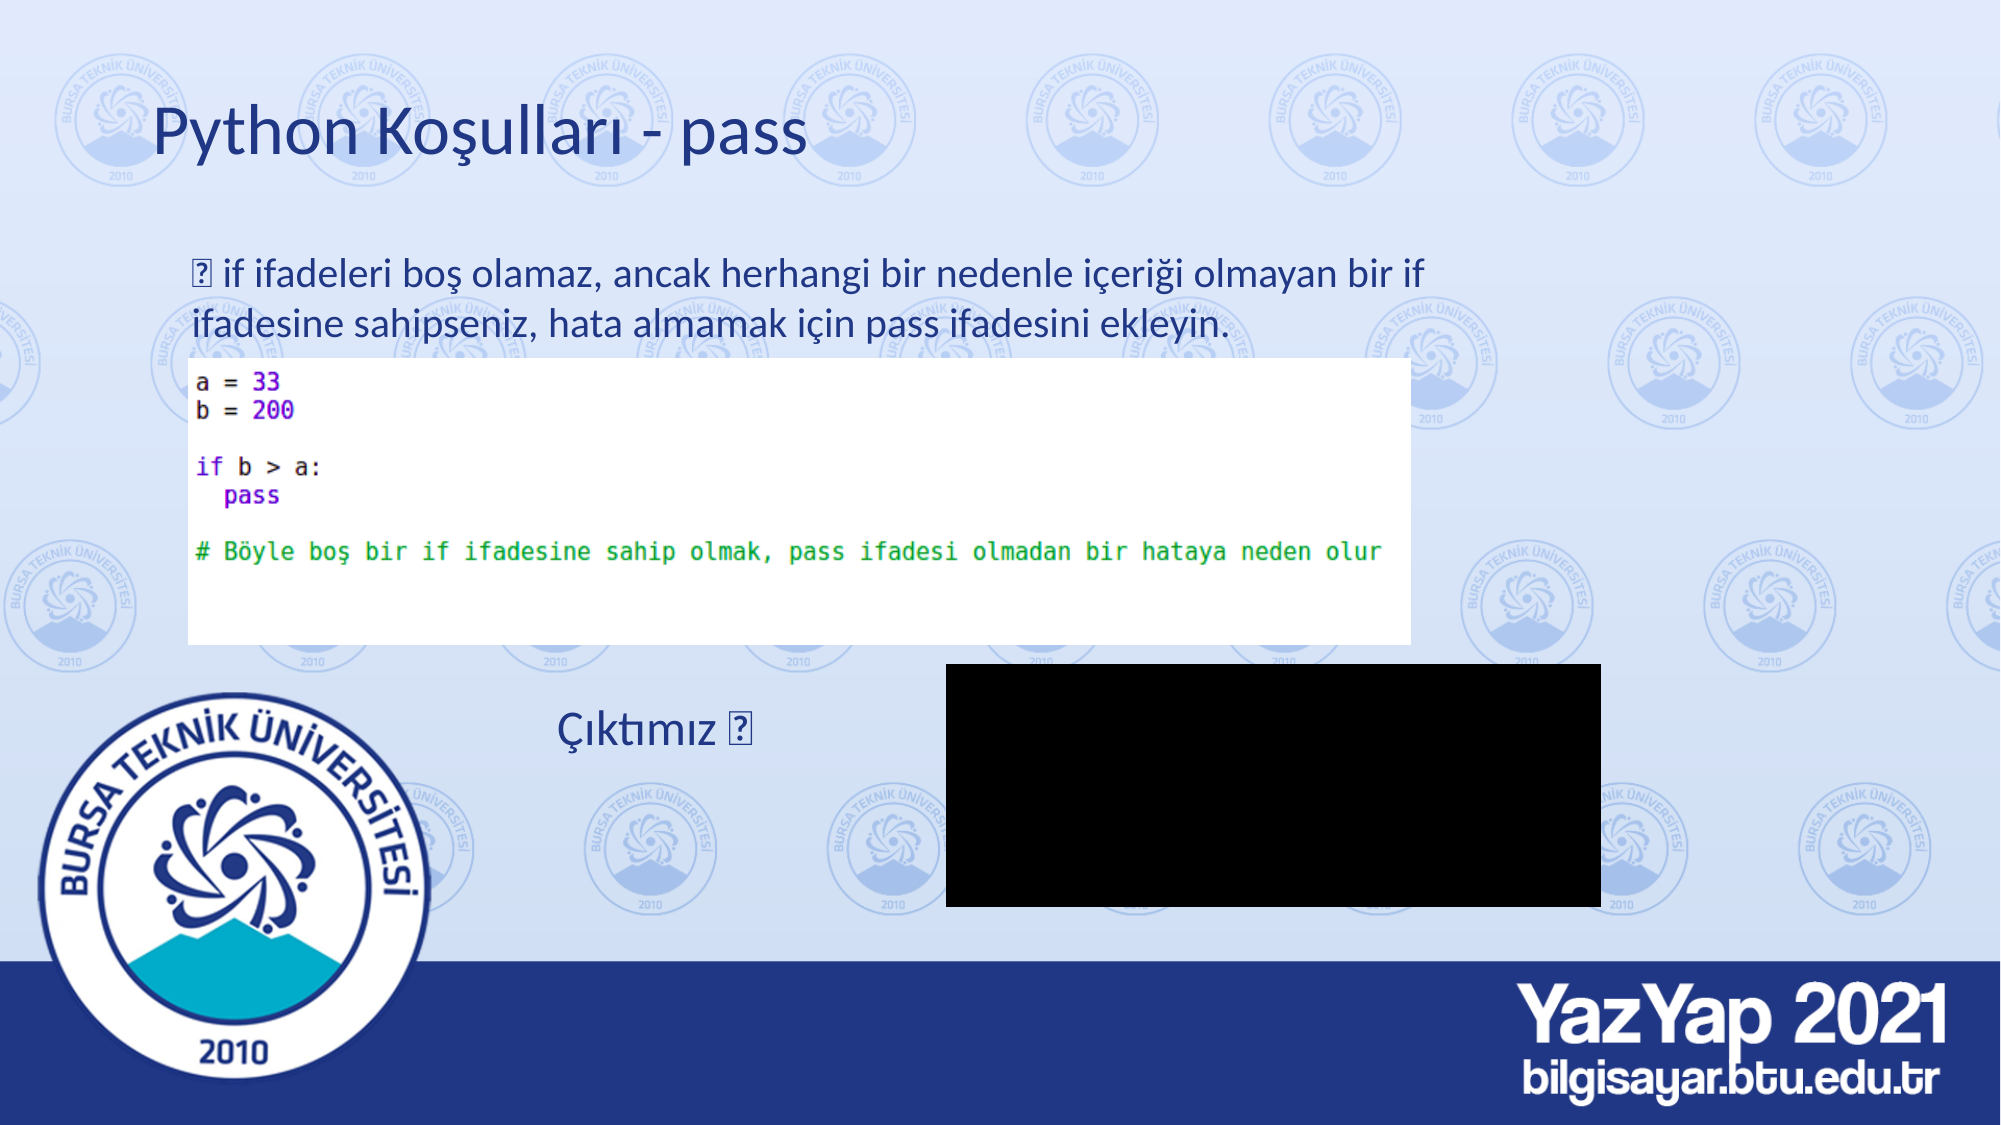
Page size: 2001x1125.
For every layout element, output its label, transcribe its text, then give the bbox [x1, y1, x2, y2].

title Python Koşulları - pass [137, 59, 1894, 203]
text_box Çıktımız 🧐 [542, 680, 833, 831]
text_box 💫 if ifadeleri boş olamaz, ancak herhangi bir nedenle içeriği olmayan bir if ifadesine sahipseniz, hata almamak için pass ifadesini ekleyin. [176, 230, 1557, 411]
picture [0, 0, 2001, 1125]
